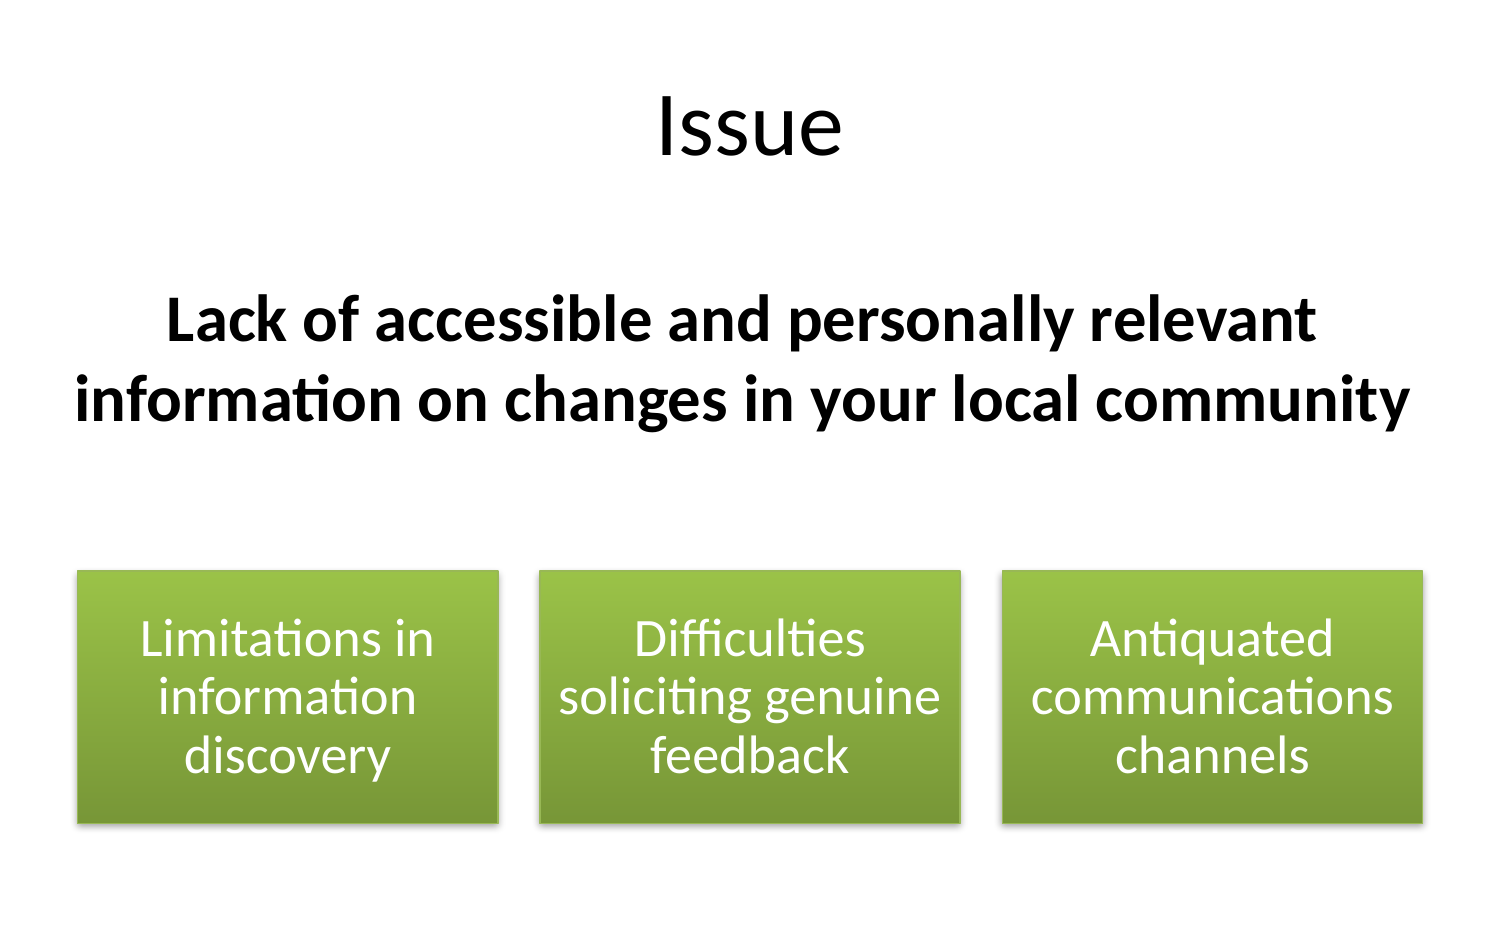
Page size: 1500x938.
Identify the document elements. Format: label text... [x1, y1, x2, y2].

text_box [77, 267, 1500, 887]
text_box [77, 561, 1423, 834]
list Lack of accessible and personally relevant information on changes in your local community [29, 173, 1457, 793]
title Issue [75, 40, 1425, 173]
